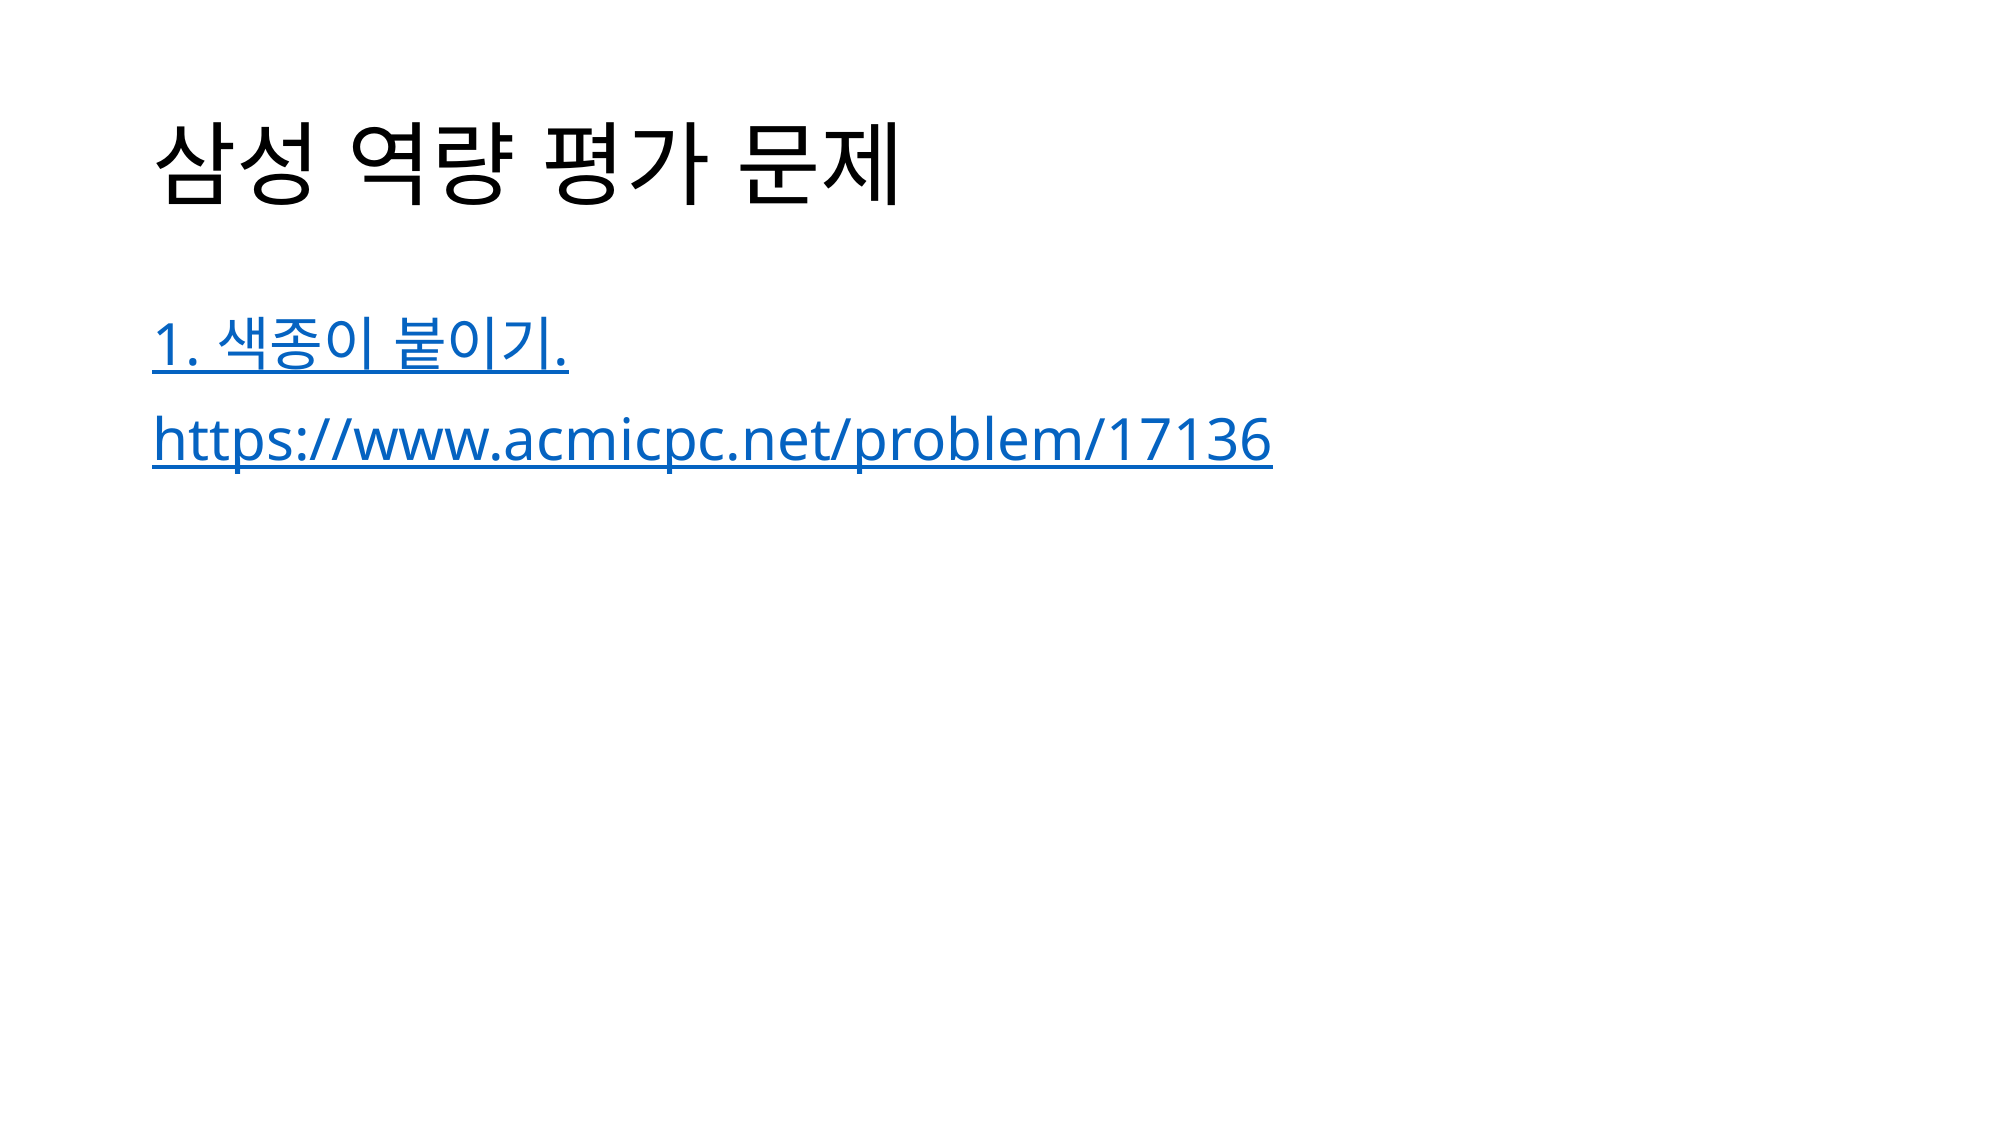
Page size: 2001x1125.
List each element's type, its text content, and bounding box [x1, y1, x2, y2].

title 삼성 역량 평가 문제 [137, 59, 1863, 278]
list 1. 색종이 붙이기. https://www.acmicpc.net/problem/17136 [137, 299, 1863, 1014]
